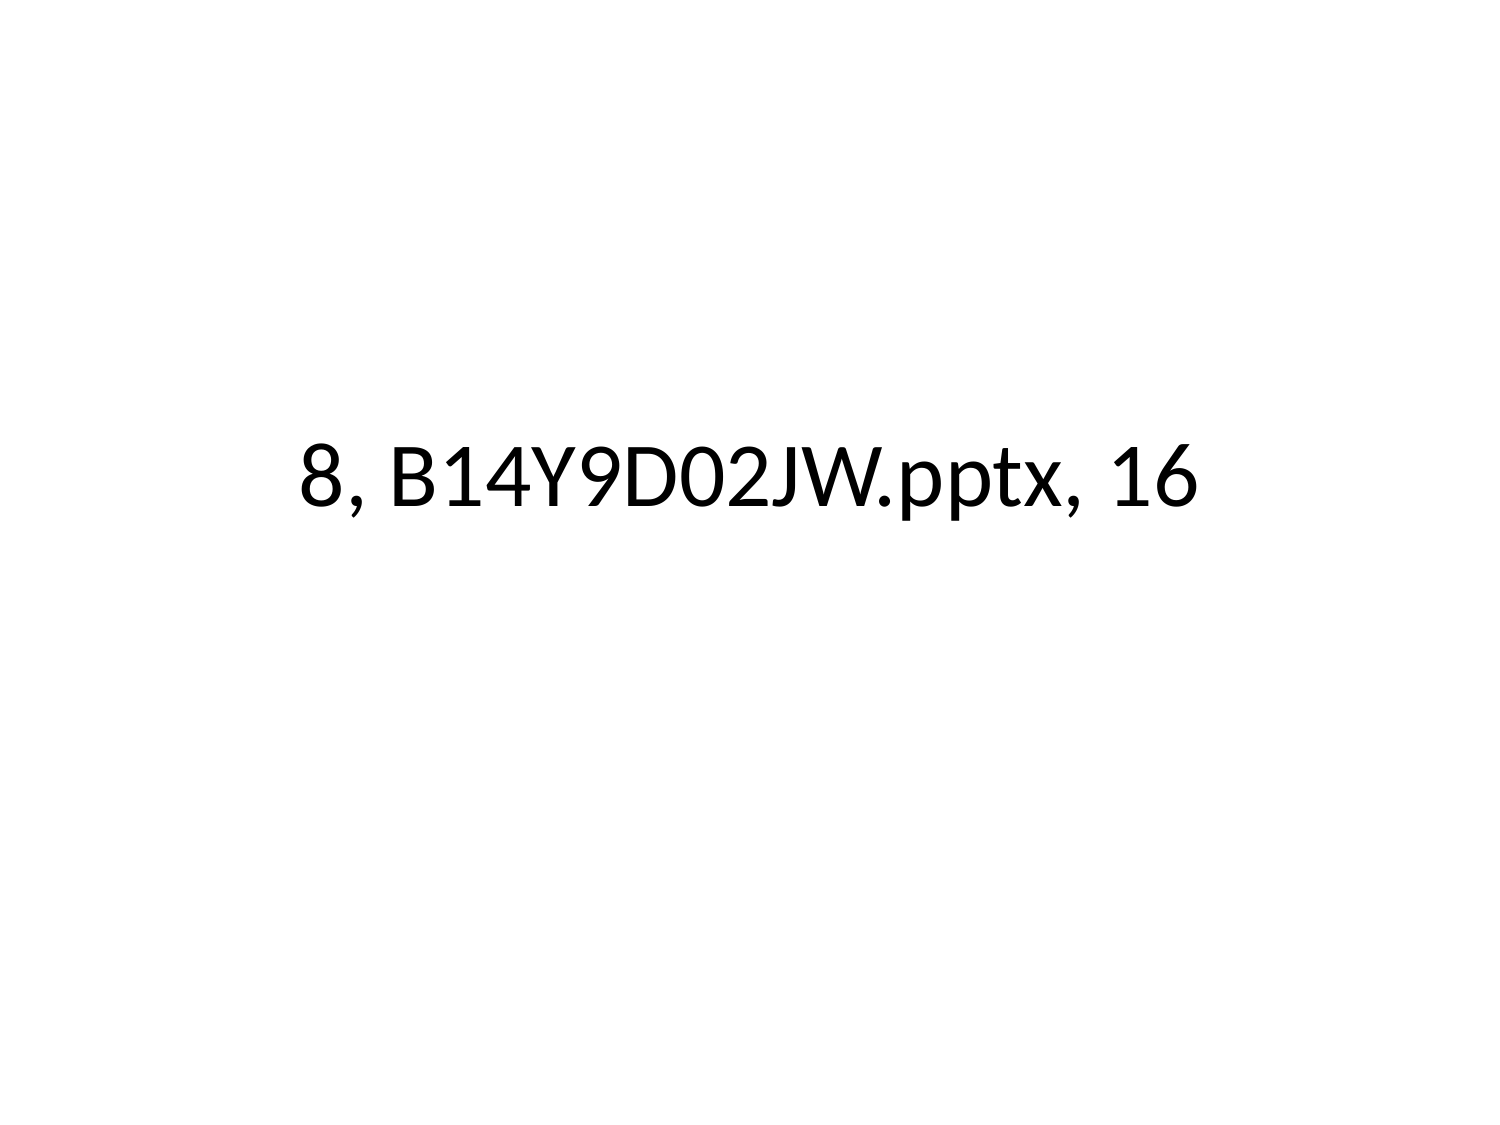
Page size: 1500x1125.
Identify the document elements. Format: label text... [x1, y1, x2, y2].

title 8, B14Y9D02JW.pptx, 16 [112, 349, 1388, 591]
